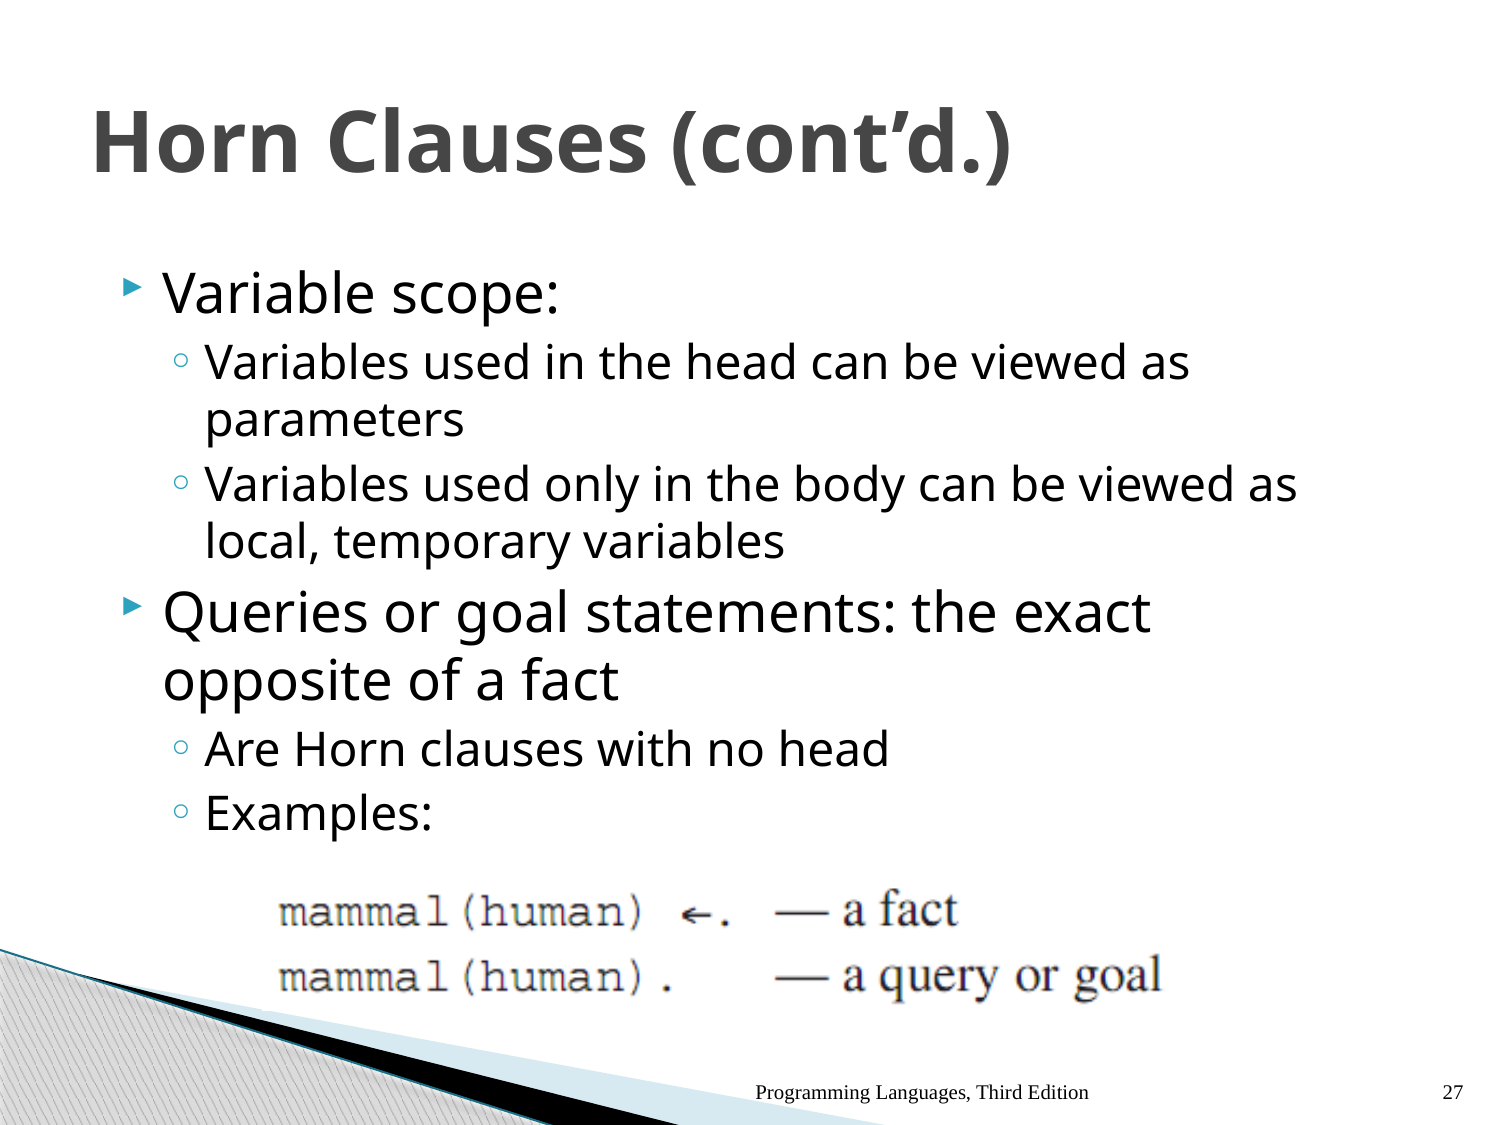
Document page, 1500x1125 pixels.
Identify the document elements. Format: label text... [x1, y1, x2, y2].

list Variable scope: Variables used in the head can be viewed as parameters Variables used only in the body can be viewed as local, temporary variables Queries or goal statements: the exact opposite of a fact Are Horn clauses with no head Examples: [87, 249, 1413, 1025]
picture [262, 887, 1188, 1011]
footer Programming Languages, Third Edition [718, 1051, 1105, 1112]
slide_number 27 [1418, 1051, 1479, 1112]
title Horn Clauses (cont’d.) [75, 45, 1425, 233]
